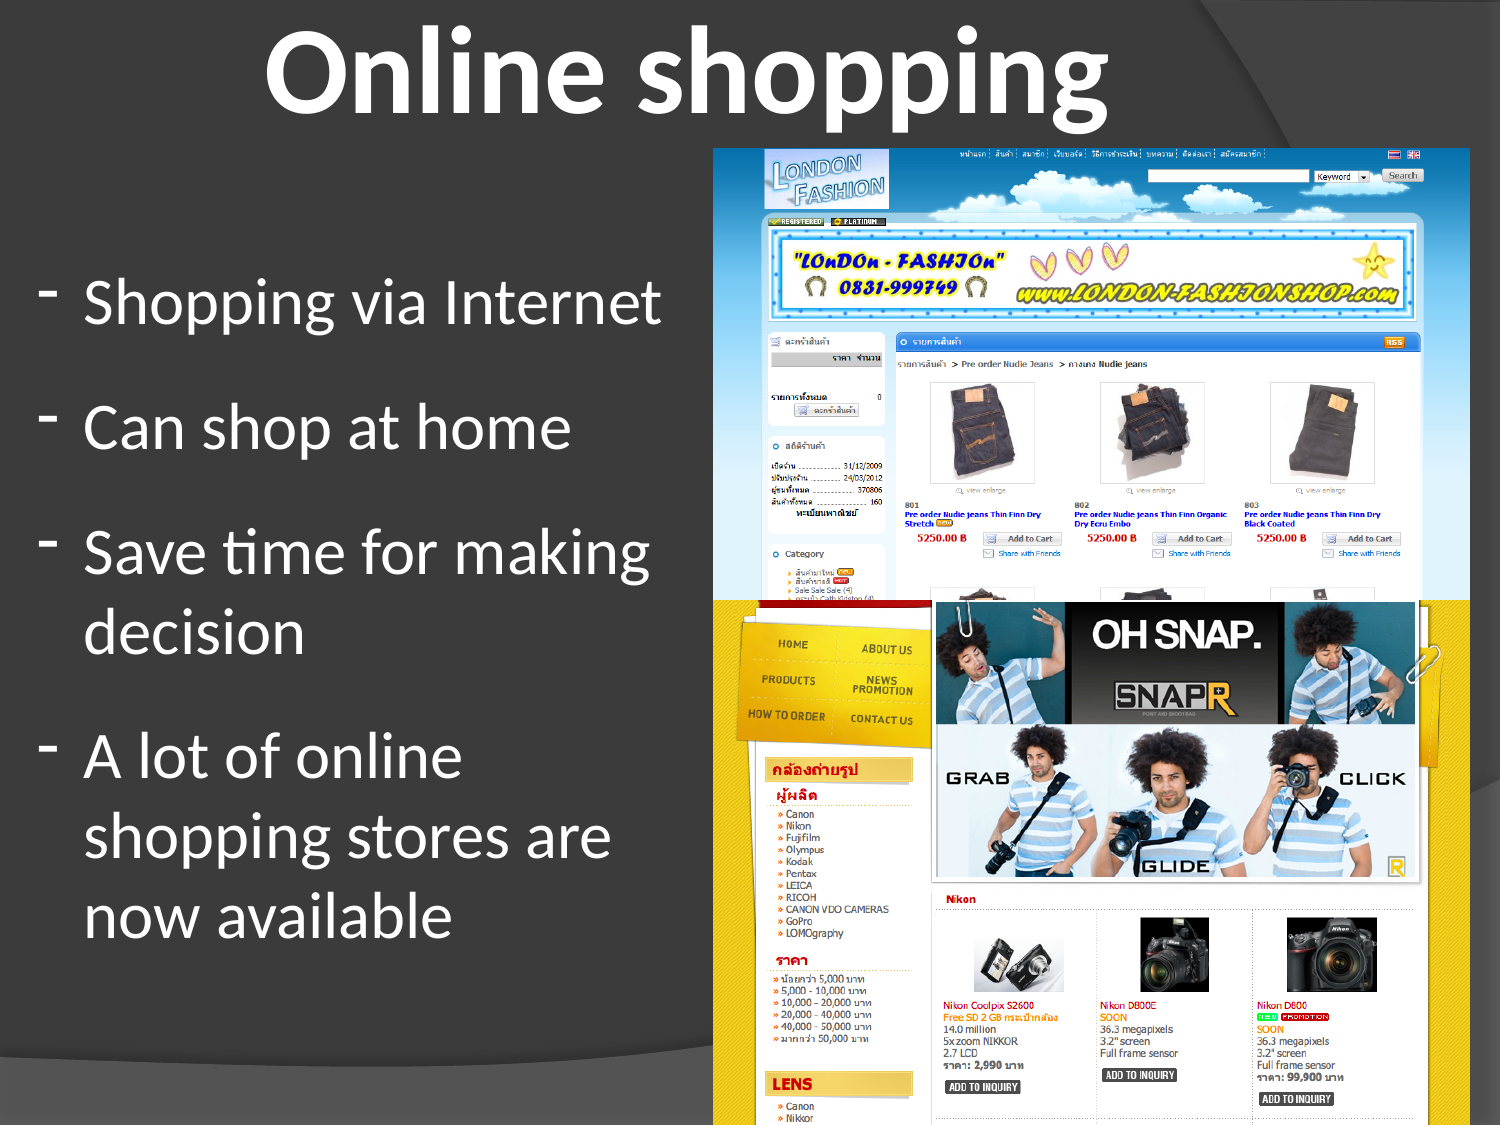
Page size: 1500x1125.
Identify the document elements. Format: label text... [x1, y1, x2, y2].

picture [713, 600, 1470, 1125]
text_box Shopping via Internet Can shop at home Save time for making decision A lot of online shopping stores are now available [22, 250, 704, 960]
title Online shopping [75, 45, 1300, 233]
picture [713, 148, 1470, 592]
